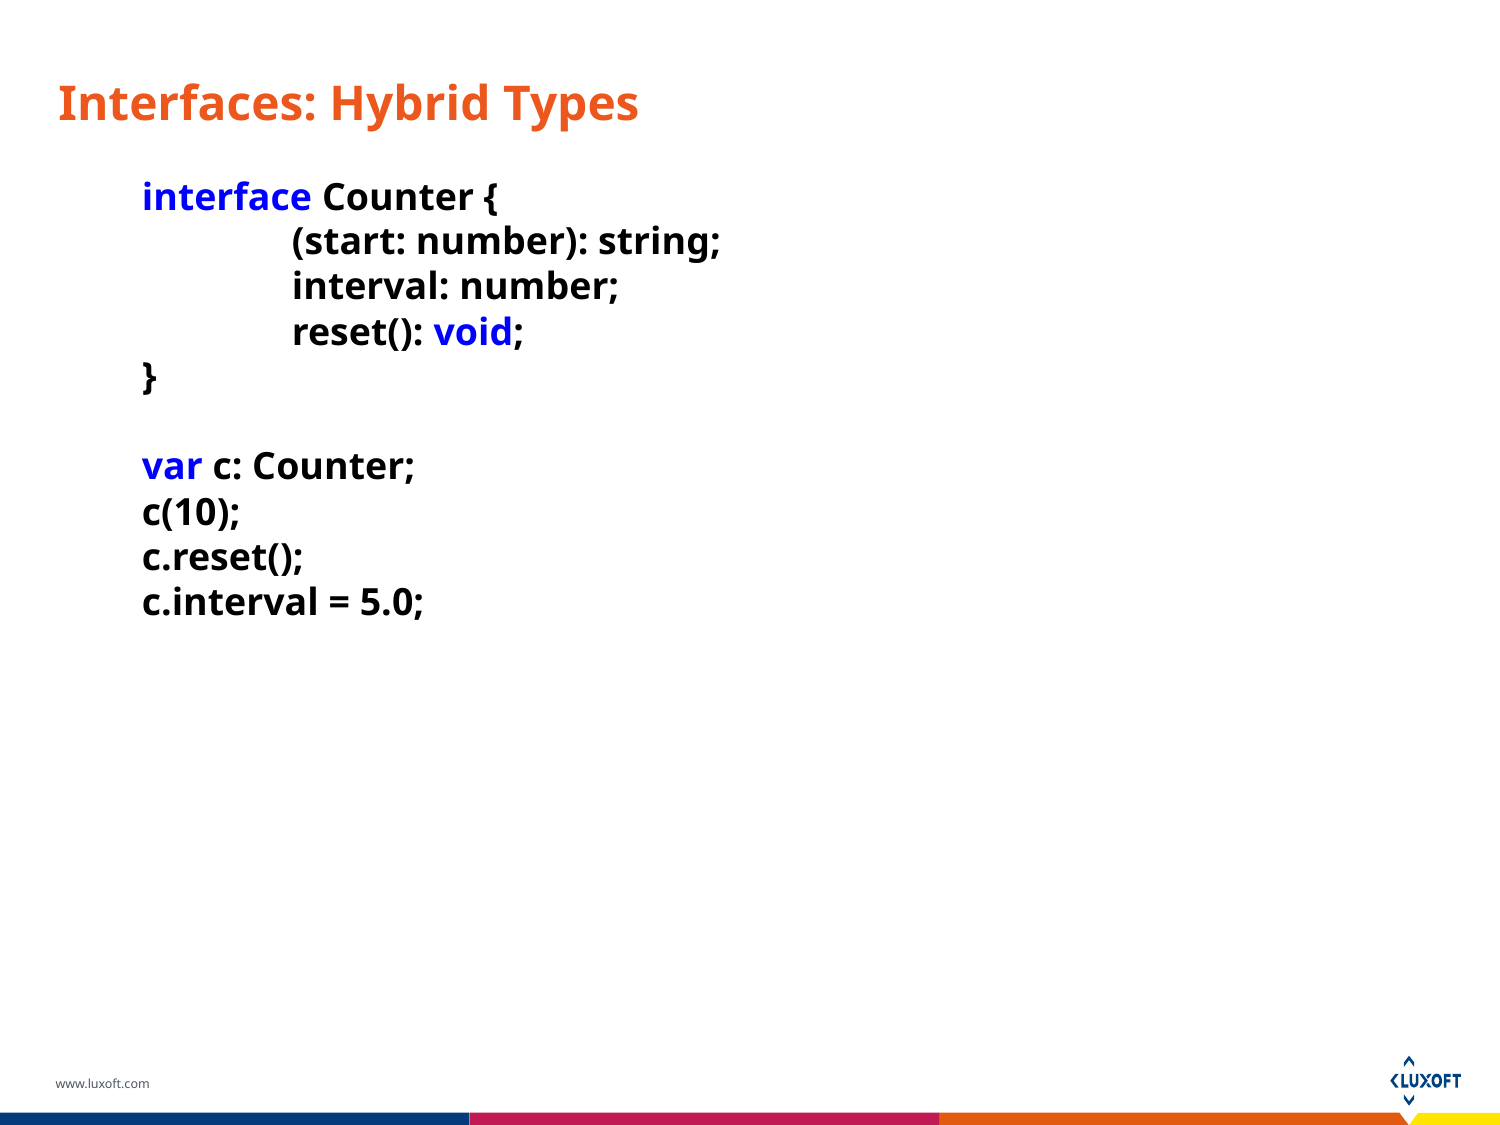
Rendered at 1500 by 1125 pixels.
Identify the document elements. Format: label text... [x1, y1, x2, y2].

title Interfaces: Hybrid Types [47, 59, 1457, 143]
text_box interface Counter { (start: number): string; interval: number; reset(): void; } var c: Counter; c(10); c.reset(); c.interval = 5.0; [127, 165, 1216, 675]
